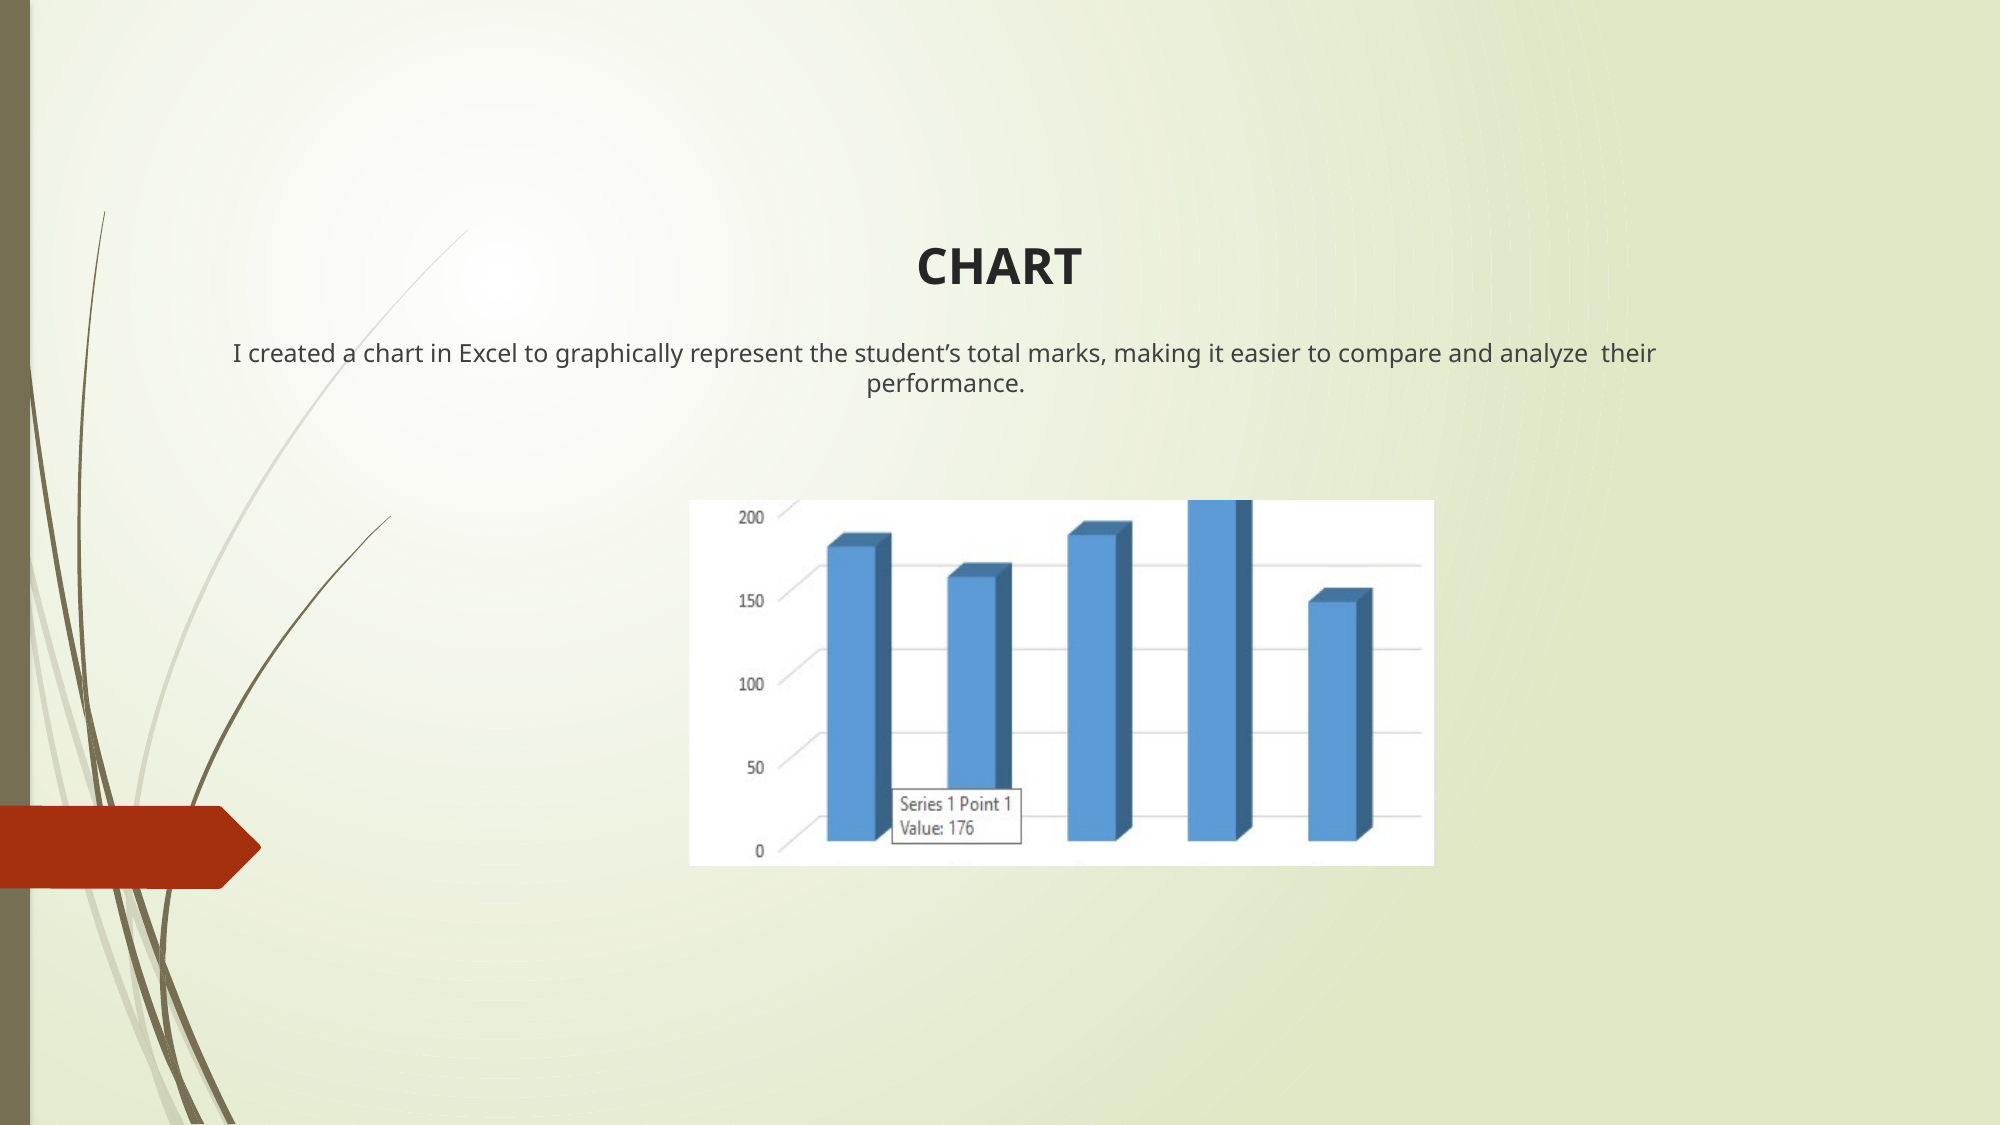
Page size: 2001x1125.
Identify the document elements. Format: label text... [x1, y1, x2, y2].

list I created a chart in Excel to graphically represent the student’s total marks, making it easier to compare and analyze their performance. [214, 330, 1678, 412]
picture [688, 500, 1436, 867]
title CHART [274, 208, 1738, 302]
